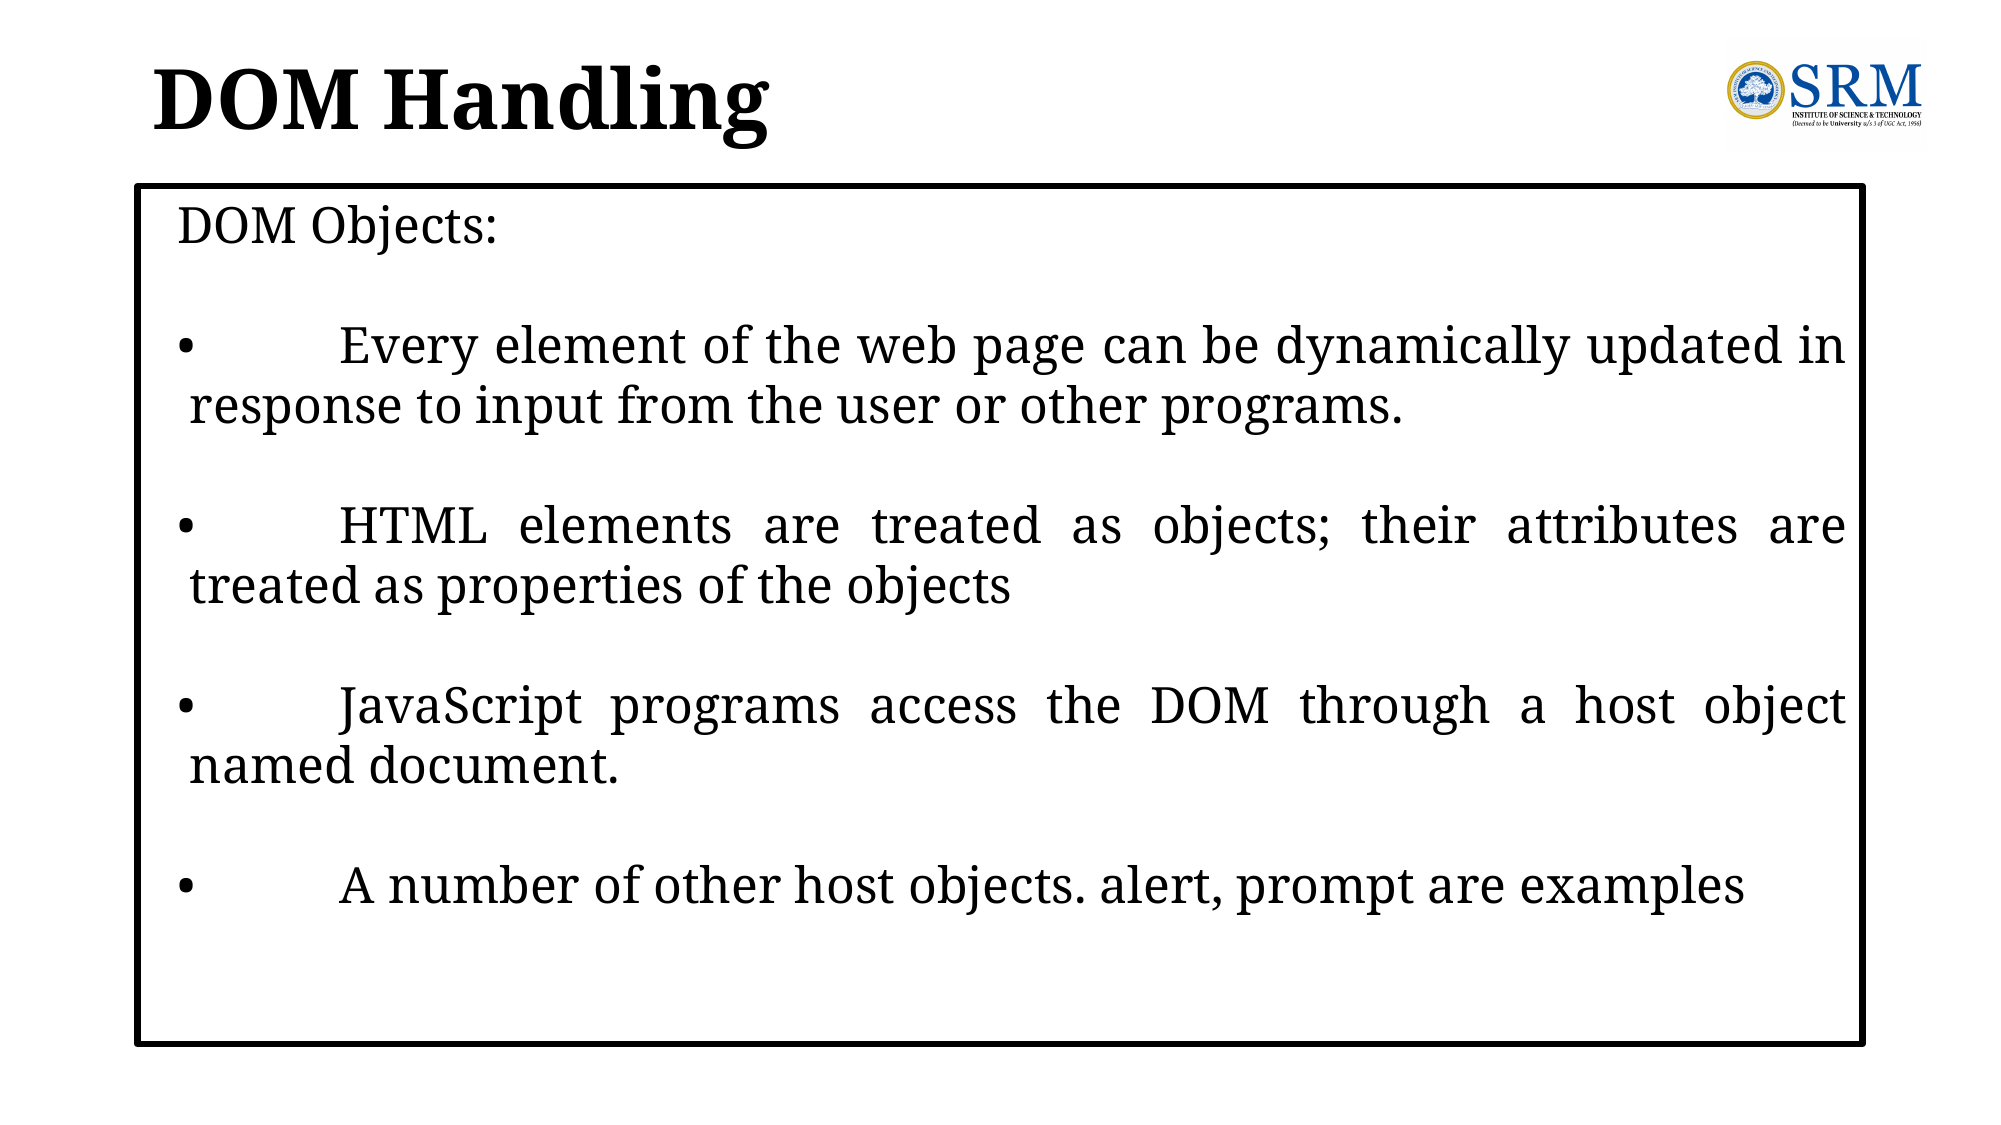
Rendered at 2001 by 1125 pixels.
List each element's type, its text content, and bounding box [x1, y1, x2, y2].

title DOM Handling [137, 50, 1863, 156]
picture [1723, 37, 1926, 151]
list DOM Objects: • Every element of the web page can be dynamically updated in response to input from the user or other programs. • HTML elements are treated as objects; their attributes are treated as properties of the objects • JavaScript programs access the DOM through a host object named document. • A number of other host objects. alert, prompt are examples [137, 186, 1863, 1045]
